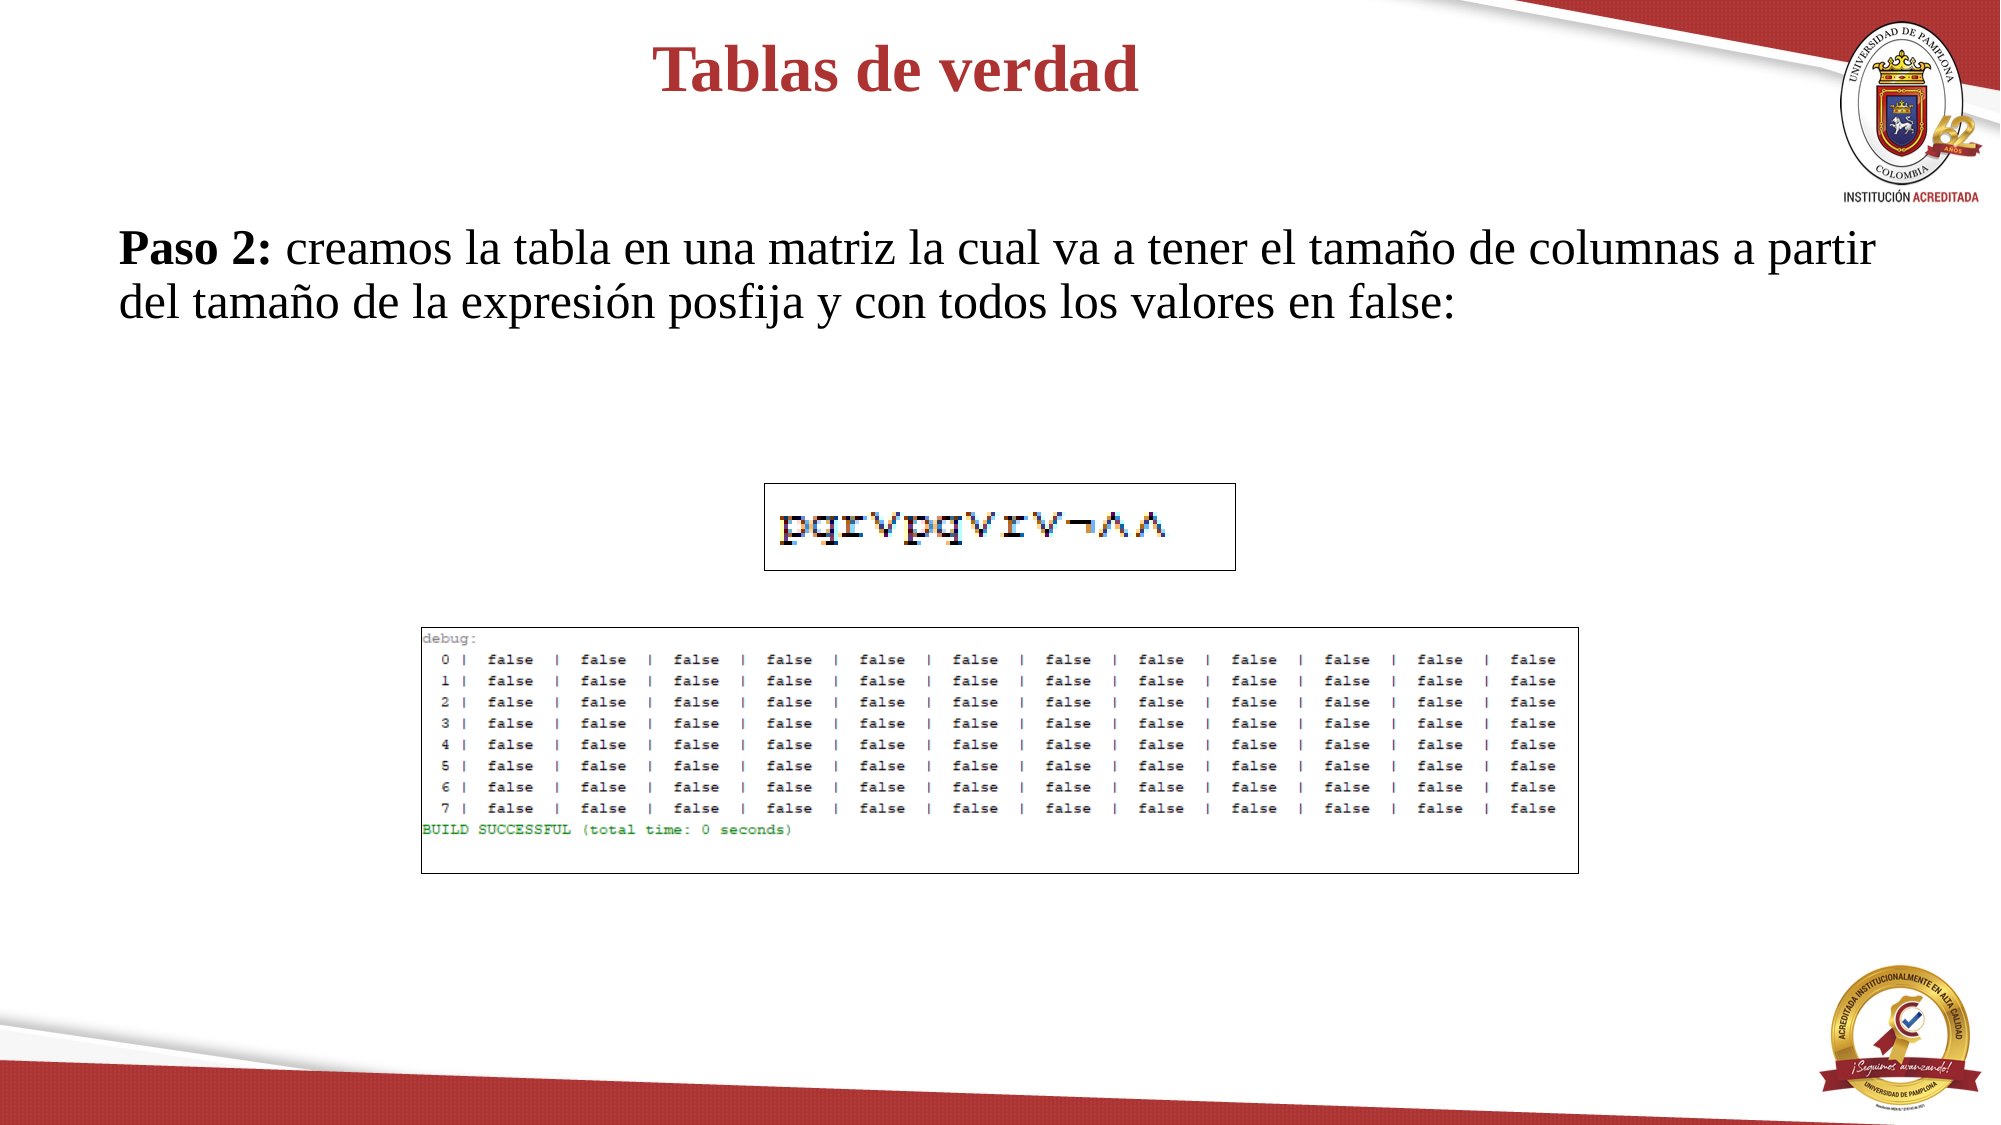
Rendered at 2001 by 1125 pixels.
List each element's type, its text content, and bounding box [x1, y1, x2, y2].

list Paso 2: creamos la tabla en una matriz la cual va a tener el tamaño de columnas a partir del tamaño de la expresión posfija y con todos los valores en false: [103, 214, 1897, 1041]
picture [0, 0, 2000, 1125]
title Tablas de verdad [33, 26, 1759, 188]
